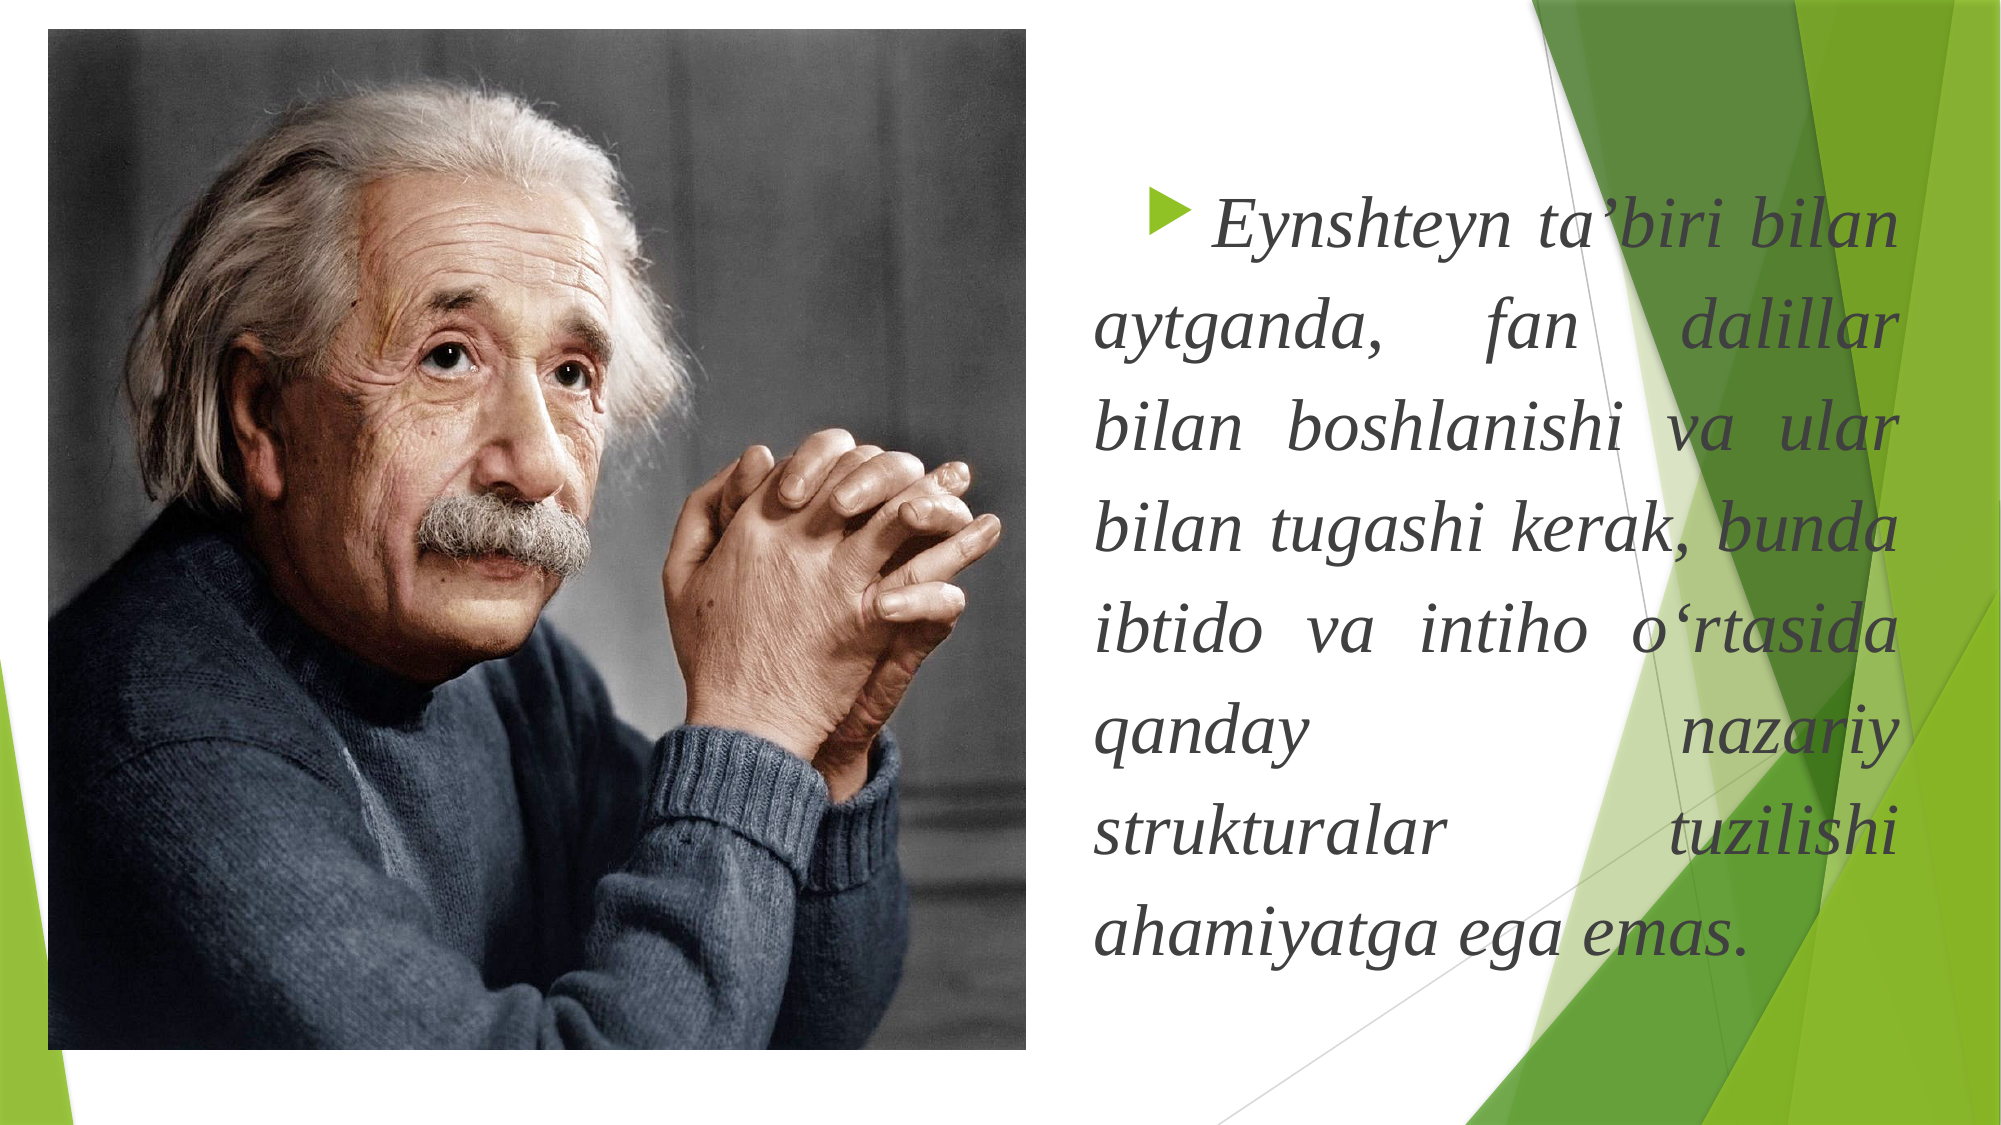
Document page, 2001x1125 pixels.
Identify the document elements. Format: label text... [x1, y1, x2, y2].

list Eynshteyn ta’biri bilan aytganda, fan dalillar bilan boshlanishi va ular bilan tugashi kerak, bunda ibtido va intiho o‘rtasida qanday nazariy strukturalar tuzilishi ahamiyatga ega emas. [1026, 29, 1916, 1050]
picture [48, 28, 1026, 1051]
